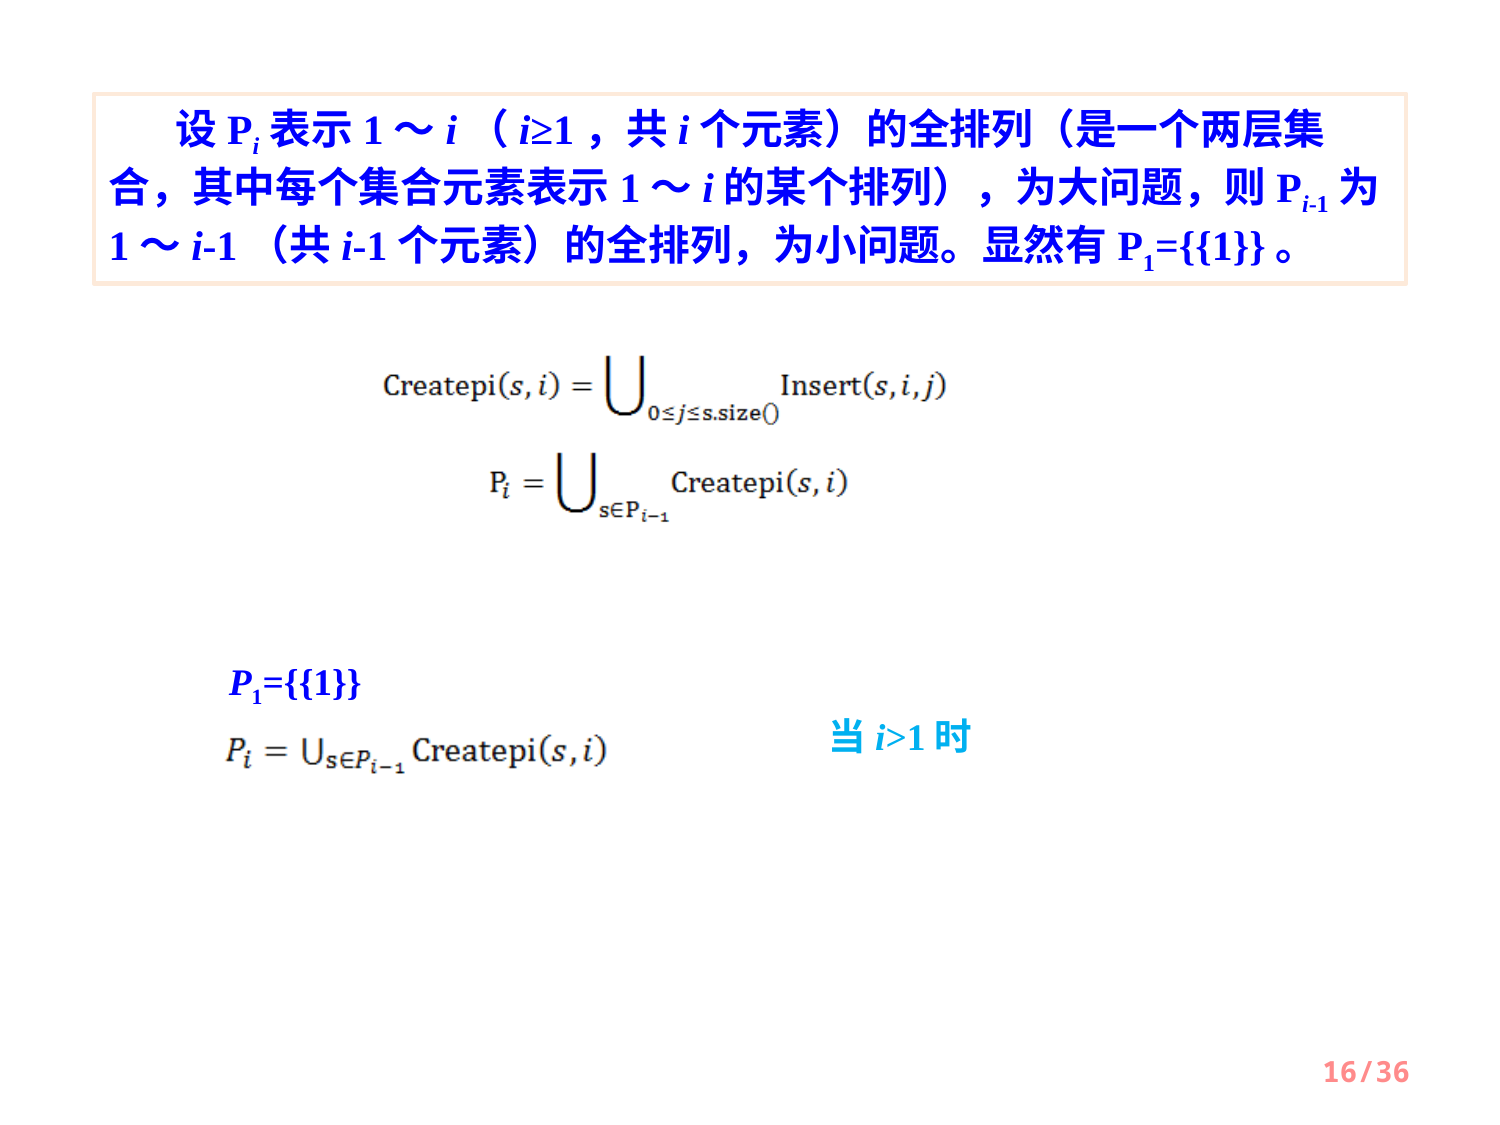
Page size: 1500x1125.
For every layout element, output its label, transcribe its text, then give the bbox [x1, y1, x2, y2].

picture [374, 327, 957, 533]
text_box 设Pi表示1～i（i≥1，共i个元素）的全排列（是一个两层集合，其中每个集合元素表示1～i的某个排列），为大问题，则Pi-1为1～i-1（共i-1个元素）的全排列，为小问题。显然有P1={{1}}。 [92, 92, 1408, 286]
slide_number 16/36 [1074, 1042, 1425, 1103]
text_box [198, 644, 1102, 812]
